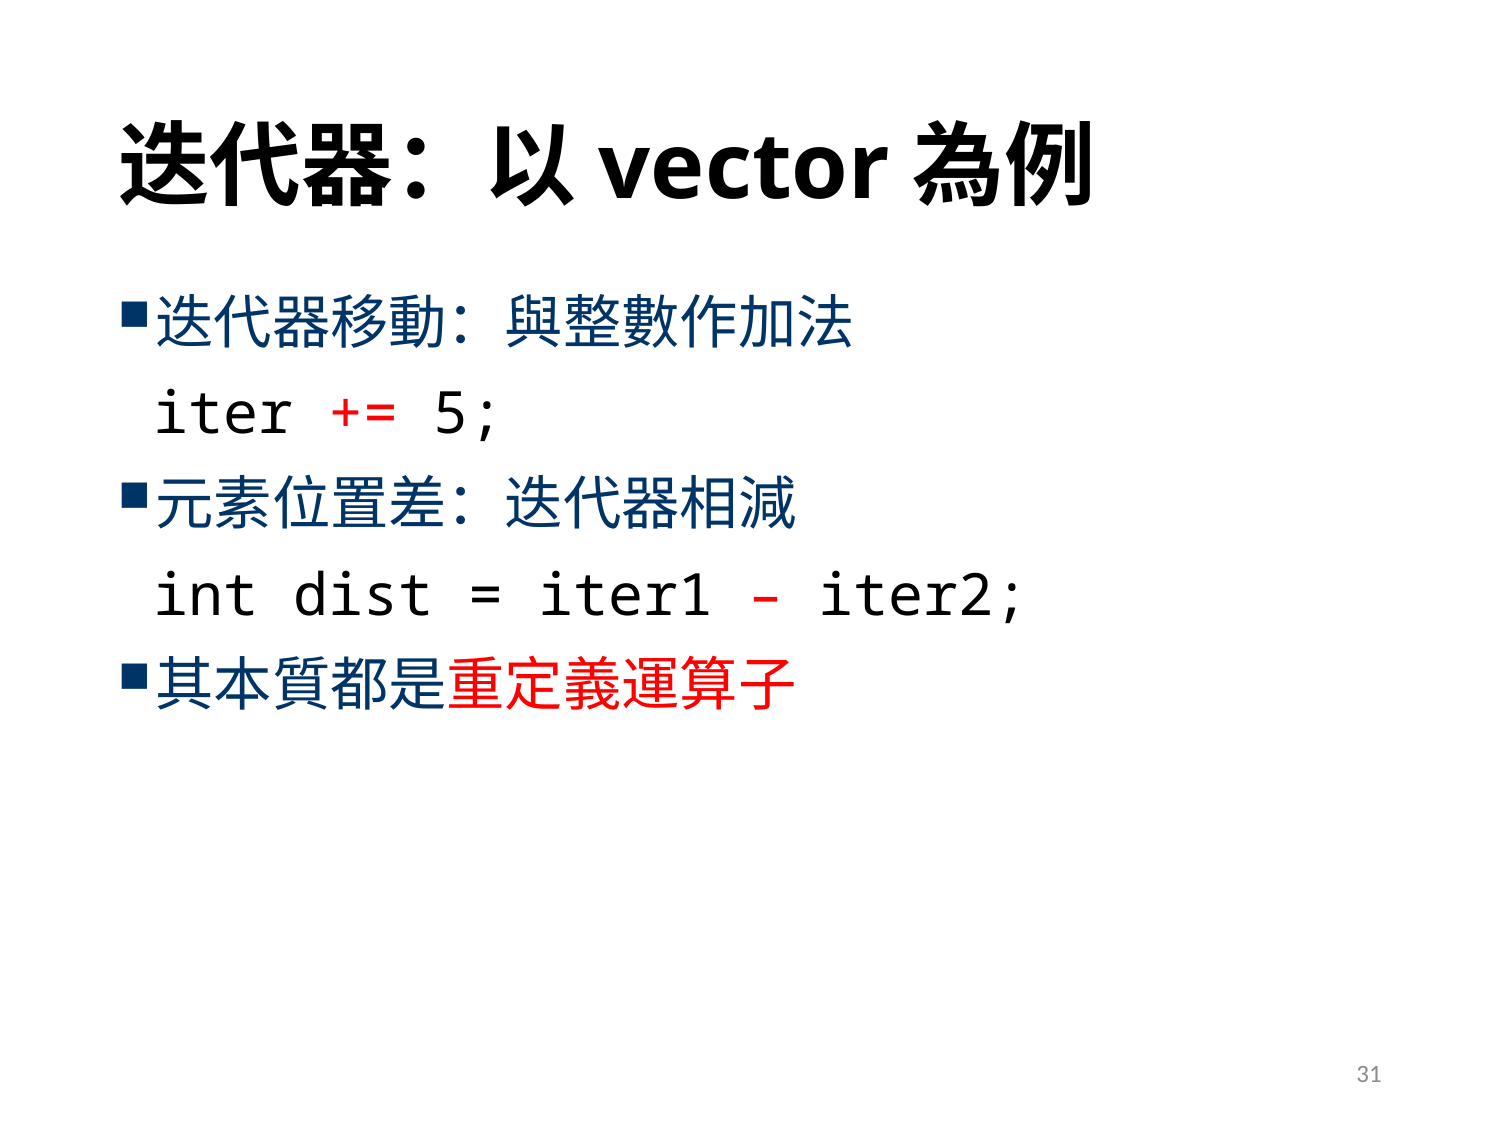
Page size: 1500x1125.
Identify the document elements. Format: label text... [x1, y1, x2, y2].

slide_number 31 [1059, 1042, 1397, 1103]
title 迭代器：以vector為例 [103, 59, 1397, 277]
list 迭代器移動：與整數作加法 iter += 5; 元素位置差：迭代器相減 int dist = iter1 – iter2; 其本質都是重定義運算子 [103, 277, 1429, 1025]
